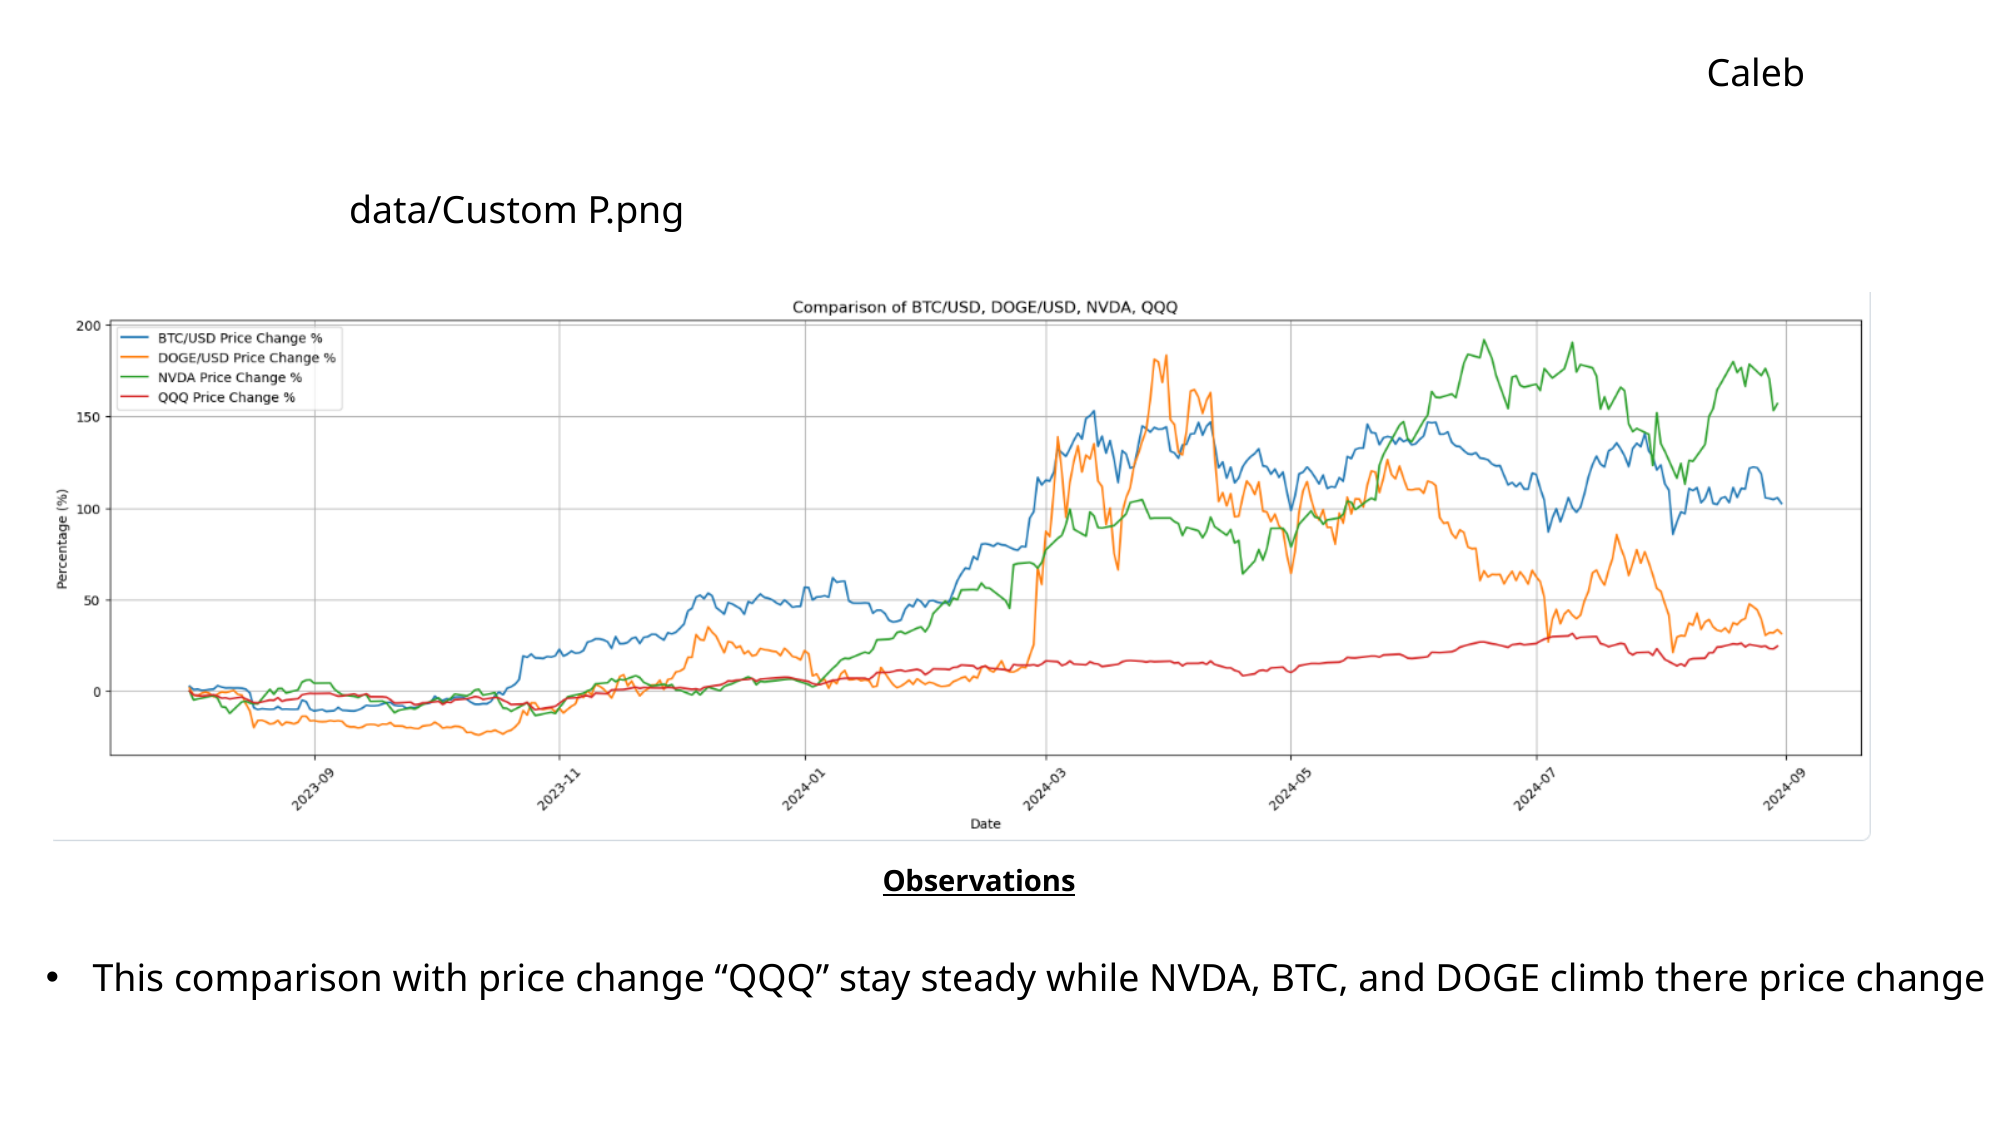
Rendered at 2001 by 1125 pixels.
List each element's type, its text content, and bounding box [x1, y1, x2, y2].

text_box Observations [867, 860, 1482, 906]
text_box Caleb [1691, 42, 1821, 102]
text_box data/Custom P.png [334, 178, 1022, 238]
text_box This comparison with price change “QQQ” stay steady while NVDA, BTC, and DOGE climb there price change [31, 946, 2000, 1007]
picture [53, 292, 1881, 860]
